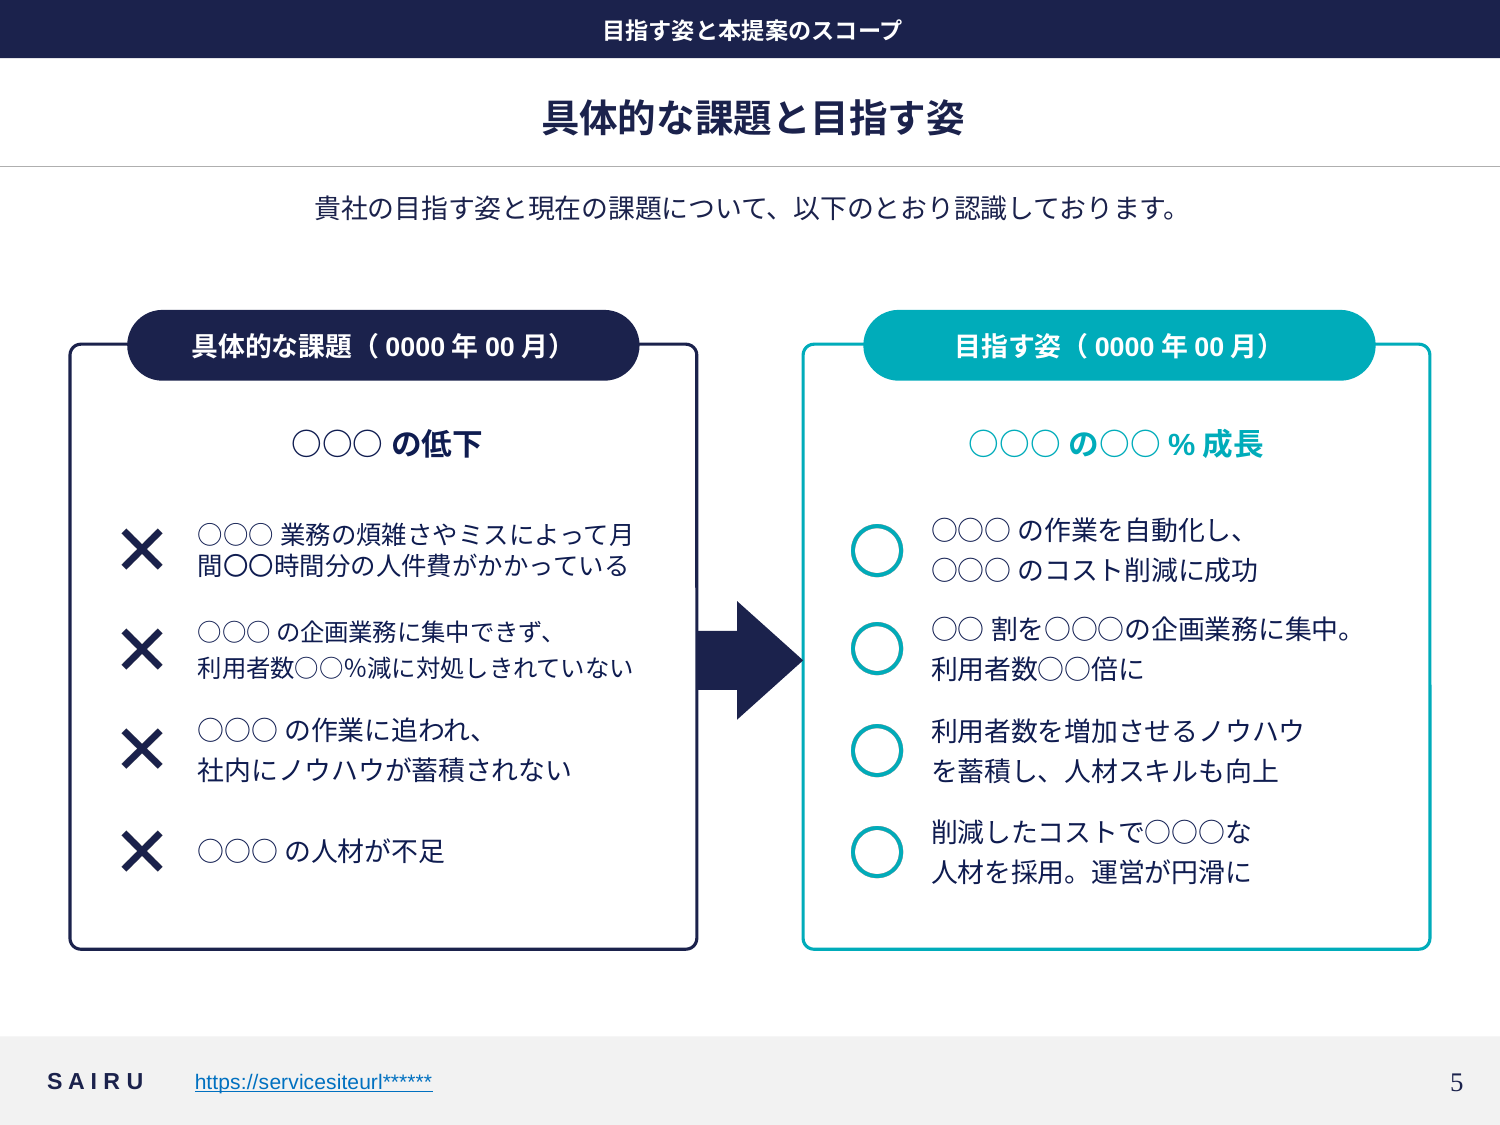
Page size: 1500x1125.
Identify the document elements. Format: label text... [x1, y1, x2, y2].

text_box 目指す姿（0000年00月） [862, 308, 1377, 382]
title 具体的な課題と目指す姿 [71, 87, 1435, 147]
text_box ○○○の低下 [114, 397, 660, 490]
text_box ○○○の作業に追われ、 社内にノウハウが蓄積されない [192, 700, 656, 799]
picture [114, 521, 170, 577]
text_box ○○○の○○%成長 [844, 397, 1390, 490]
text_box [69, 344, 697, 950]
picture [843, 517, 910, 584]
picture [843, 819, 910, 885]
text_box 具体的な課題（0000年00月） [126, 308, 641, 382]
picture [114, 621, 170, 677]
text_box 削減したコストで○○○な 人材を採用。運営が円滑に [925, 802, 1389, 902]
list 貴社の目指す姿と現在の課題について、以下のとおり認識しております。 [71, 186, 1435, 281]
picture [114, 823, 170, 879]
text_box [803, 344, 1430, 950]
list 目指す姿と本提案のスコープ [71, 10, 1435, 53]
picture [843, 717, 910, 784]
slide_number 4 [1322, 1057, 1470, 1105]
text_box ○○○の企画業務に集中できず、 利用者数○○％減に対処しきれていない [192, 600, 656, 699]
text_box ○○○の作業を自動化し、 ○○○のコスト削減に成功 [925, 500, 1389, 599]
picture [843, 615, 910, 682]
text_box [697, 598, 805, 722]
text_box ○○○の人材が不足 [192, 801, 656, 900]
picture [114, 721, 170, 777]
text_box ○○○業務の煩雑さやミスによって月間〇〇時間分の人件費がかかっている [192, 500, 656, 599]
text_box ○○割を○○○の企画業務に集中。 利用者数○○倍に [925, 600, 1389, 699]
text_box 利用者数を増加させるノウハウ を蓄積し、人材スキルも向上 [925, 701, 1389, 800]
